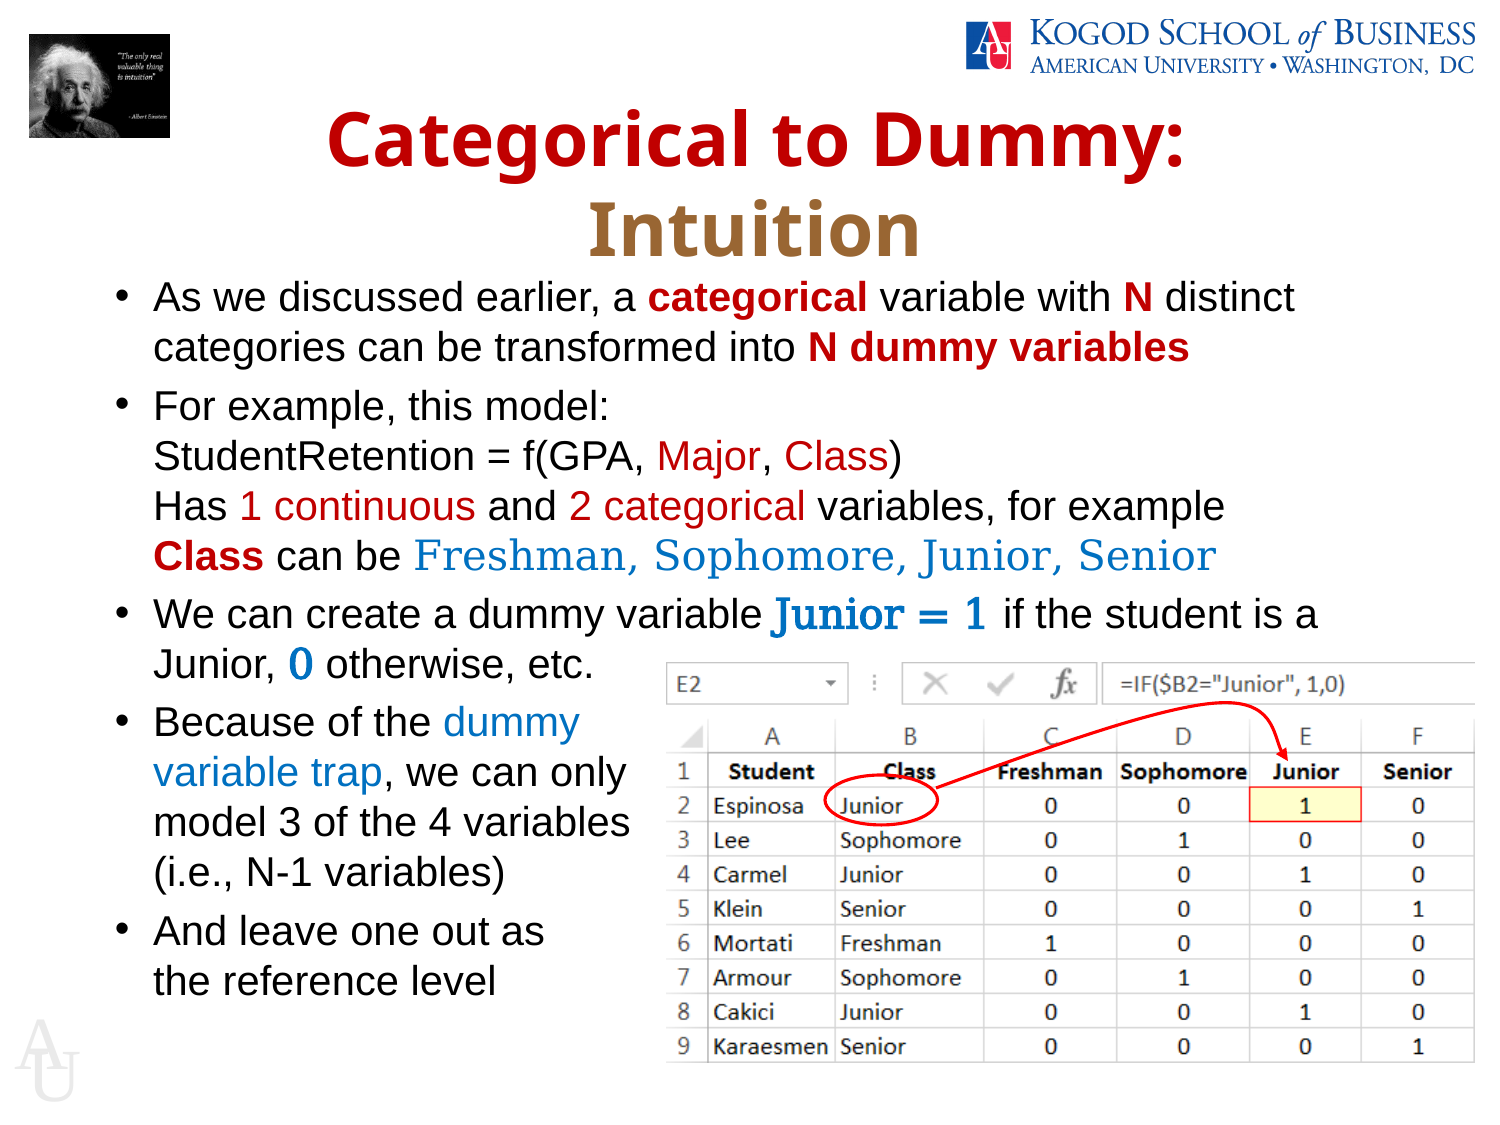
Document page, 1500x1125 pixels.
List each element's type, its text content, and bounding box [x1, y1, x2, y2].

picture [962, 19, 1475, 75]
text_box As we discussed earlier, a categorical variable with N distinct categories can be transformed into N dummy variables For example, this model: StudentRetention = f(GPA, Major, Class) Has 1 continuous and 2 categorical variables, for example Class can be Freshman, Sophomore, Junior, Senior We can create a dummy variable Junior = 1 if the student is a Junior, 0 otherwise, etc. Because of the dummy variable trap, we can only model 3 of the 4 variables (i.e., N-1 variables) And leave one out as the reference level [99, 262, 1413, 1050]
text_box Categorical to Dummy: Intuition [137, 125, 1375, 238]
picture [666, 662, 1476, 1063]
picture [29, 33, 170, 138]
